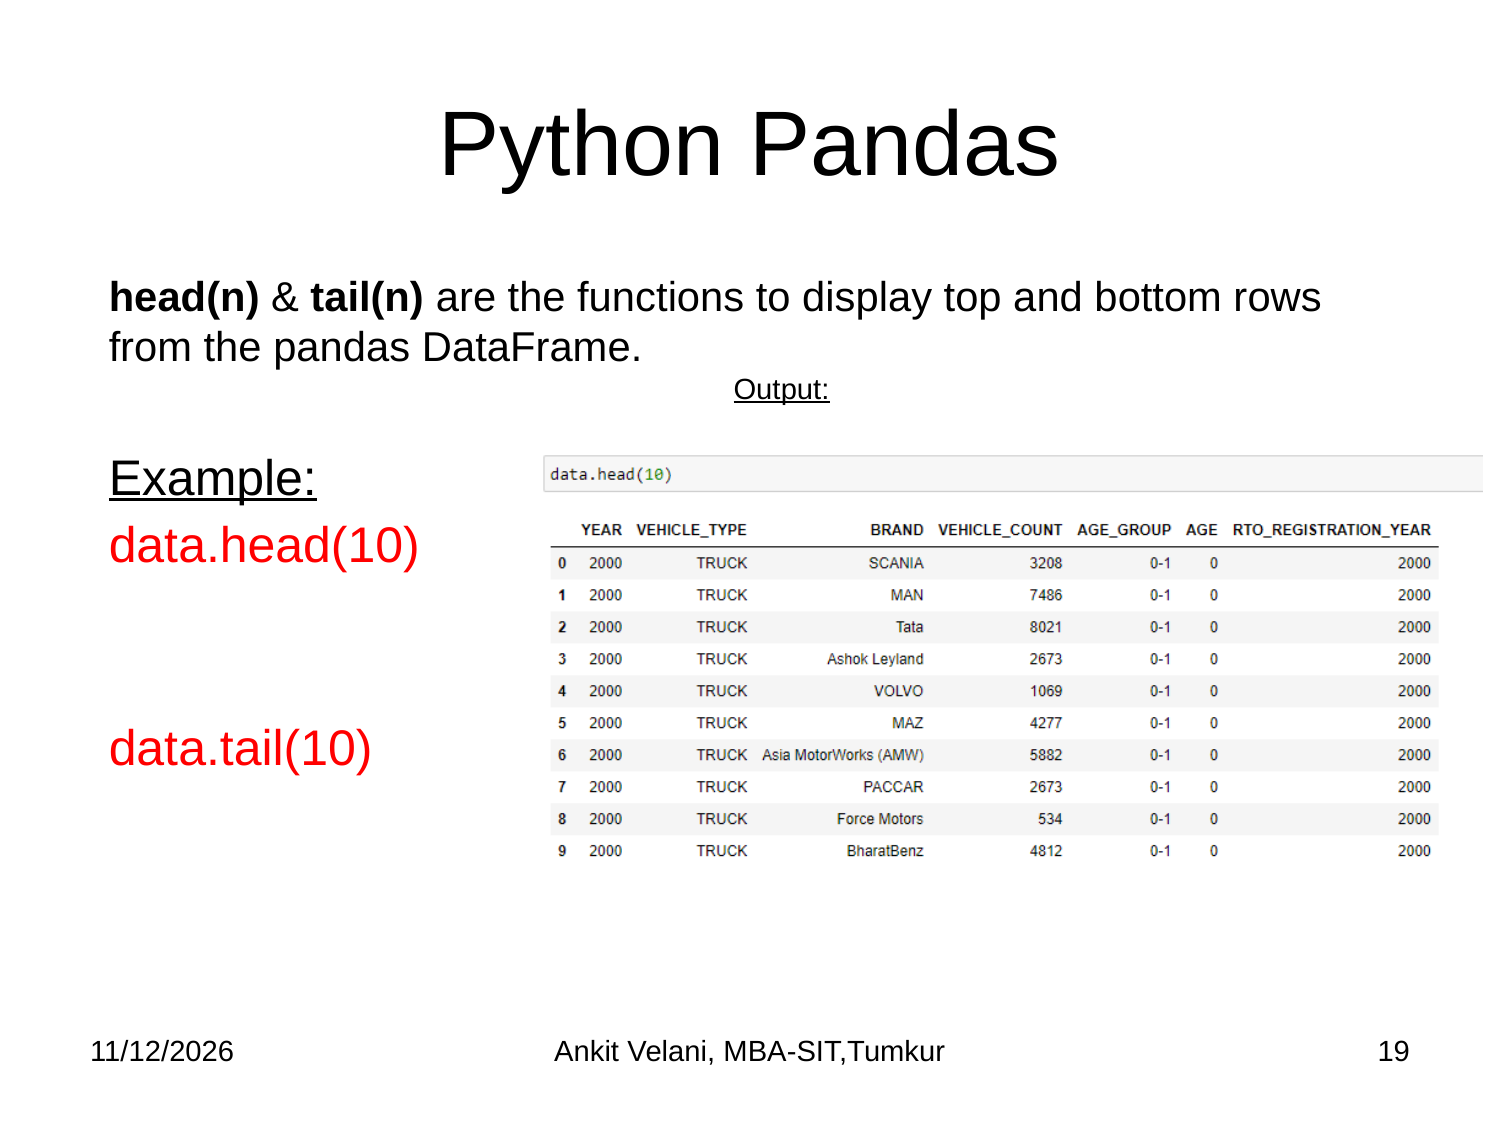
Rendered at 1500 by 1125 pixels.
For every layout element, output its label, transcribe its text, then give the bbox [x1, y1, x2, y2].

list head(n) & tail(n) are the functions to display top and bottom rows from the pandas DataFrame. Example: data.head(10) data.tail(10) [75, 262, 1425, 1005]
picture [541, 443, 1484, 871]
slide_number 19 [1074, 1024, 1425, 1103]
title Python Pandas [75, 45, 1425, 233]
text_box Output: [699, 363, 1450, 413]
footer Ankit Velani, MBA-SIT,Tumkur [512, 1024, 988, 1103]
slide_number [75, 1024, 425, 1103]
